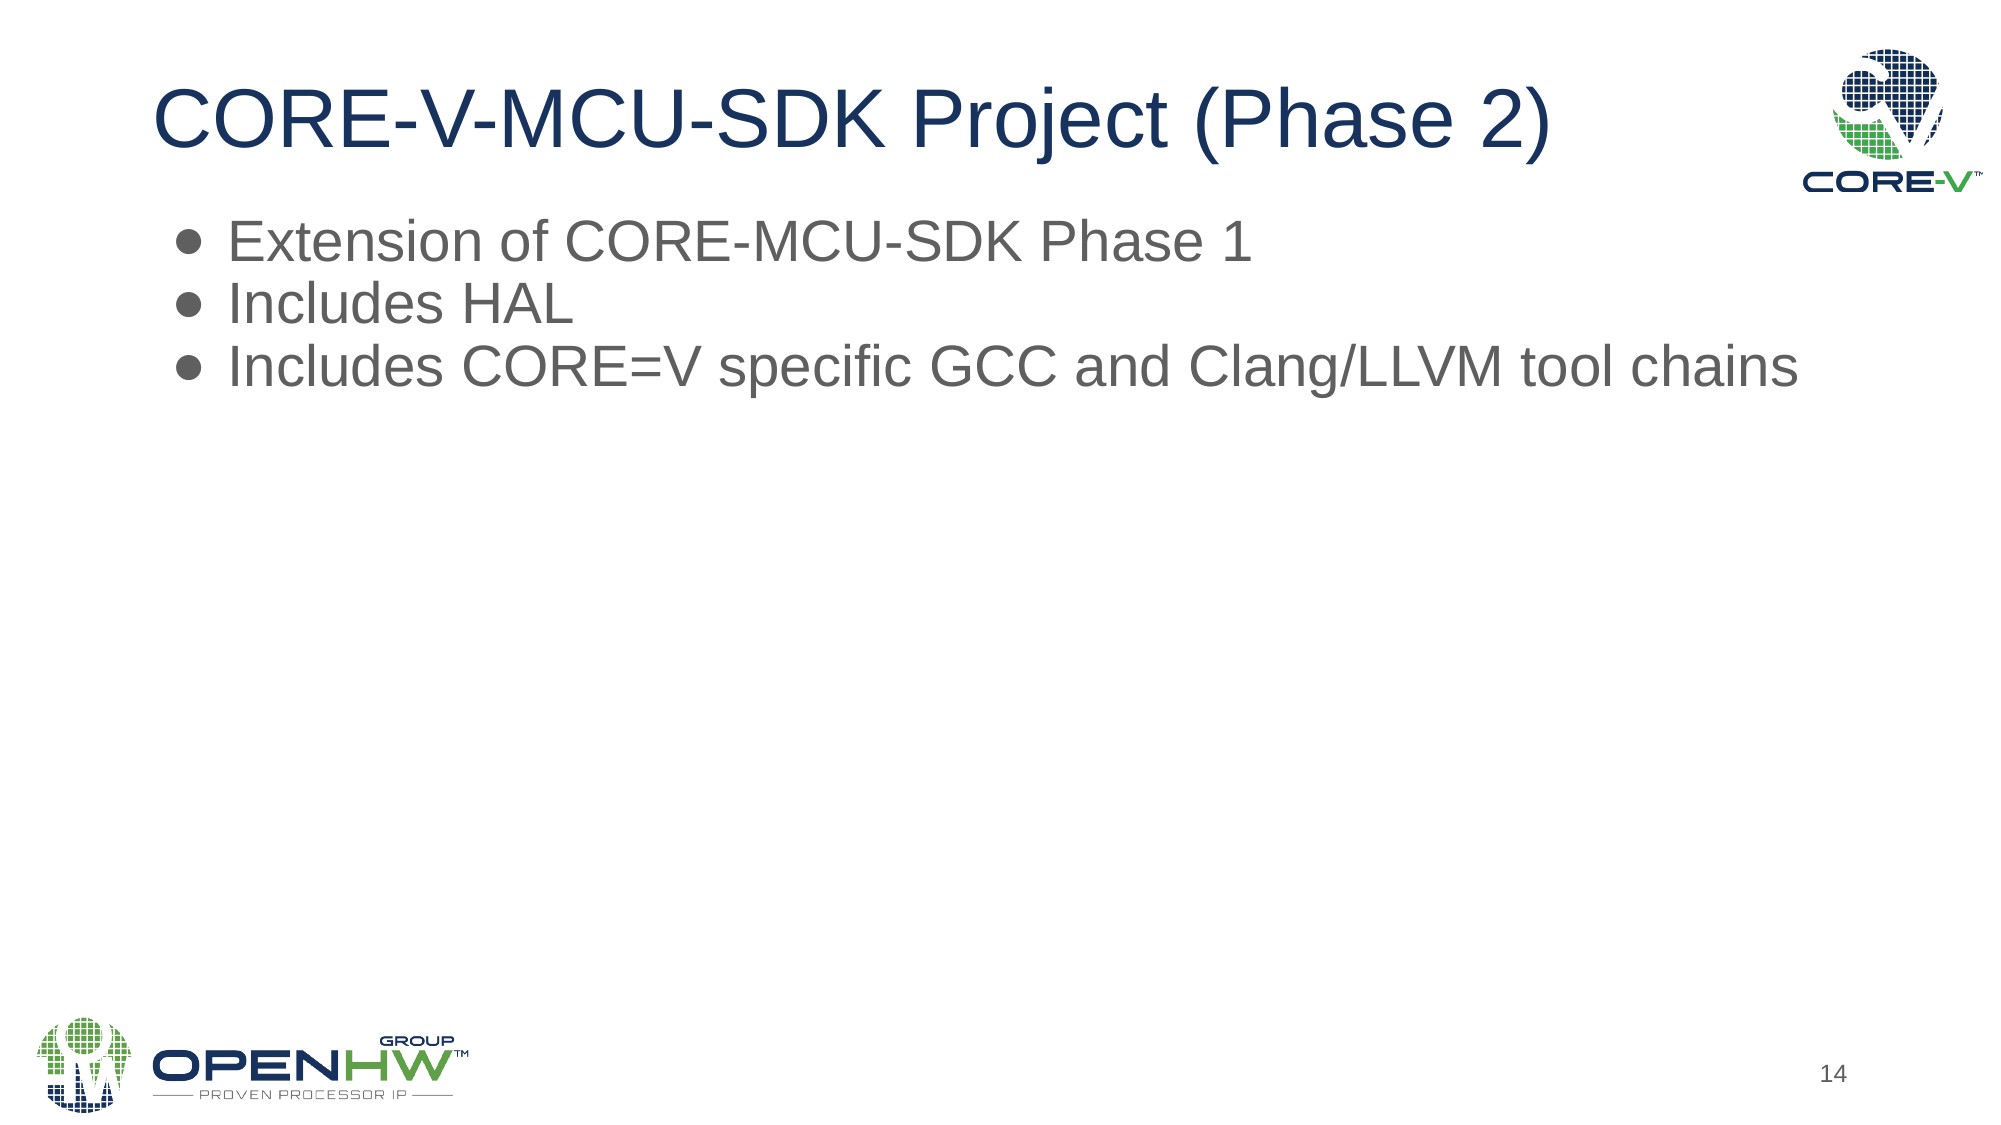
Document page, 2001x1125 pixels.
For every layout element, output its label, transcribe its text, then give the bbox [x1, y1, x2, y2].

list Extension of CORE-MCU-SDK Phase 1 Includes HAL Includes CORE=V specific GCC and Clang/LLVM tool chains [137, 203, 1863, 1014]
picture [32, 1013, 473, 1117]
picture [1803, 49, 1983, 192]
slide_number ‹#› [1782, 1042, 1863, 1103]
title CORE-V-MCU-SDK Project (Phase 2) [137, 59, 1804, 182]
